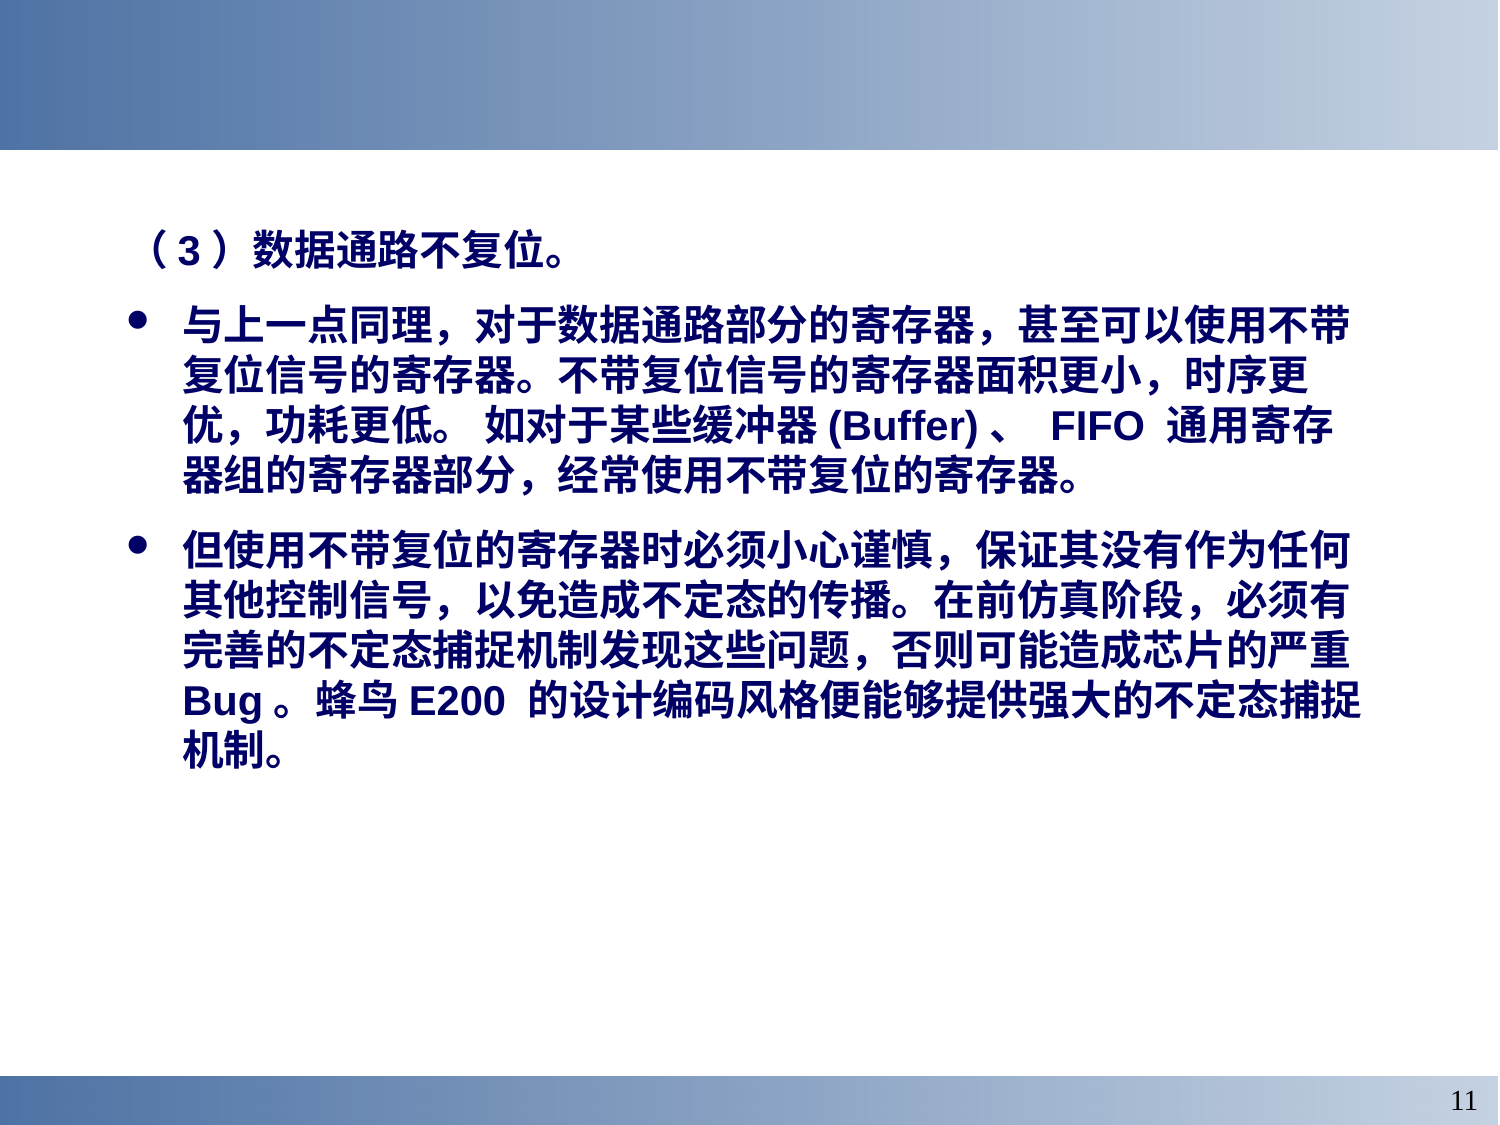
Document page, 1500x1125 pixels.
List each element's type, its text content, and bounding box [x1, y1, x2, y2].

list （3）数据通路不复位。 与上一点同理，对于数据通路部分的寄存器，甚至可以使用不带复位信号的寄存器。不带复位信号的寄存器面积更小，时序更优，功耗更低。 如对于某些缓冲器(Buffer)、 FIFO 通用寄存器组的寄存器部分，经常使用不带复位的寄存器。 但使用不带复位的寄存器时必须小心谨慎，保证其没有作为任何其他控制信号，以免造成不定态的传播。在前仿真阶段，必须有完善的不定态捕捉机制发现这些问题，否则可能造成芯片的严重 Bug。蜂鸟E200 的设计编码风格便能够提供强大的不定态捕捉机制。 [112, 216, 1388, 1013]
picture [0, 1076, 1500, 1125]
picture [0, 0, 1500, 150]
